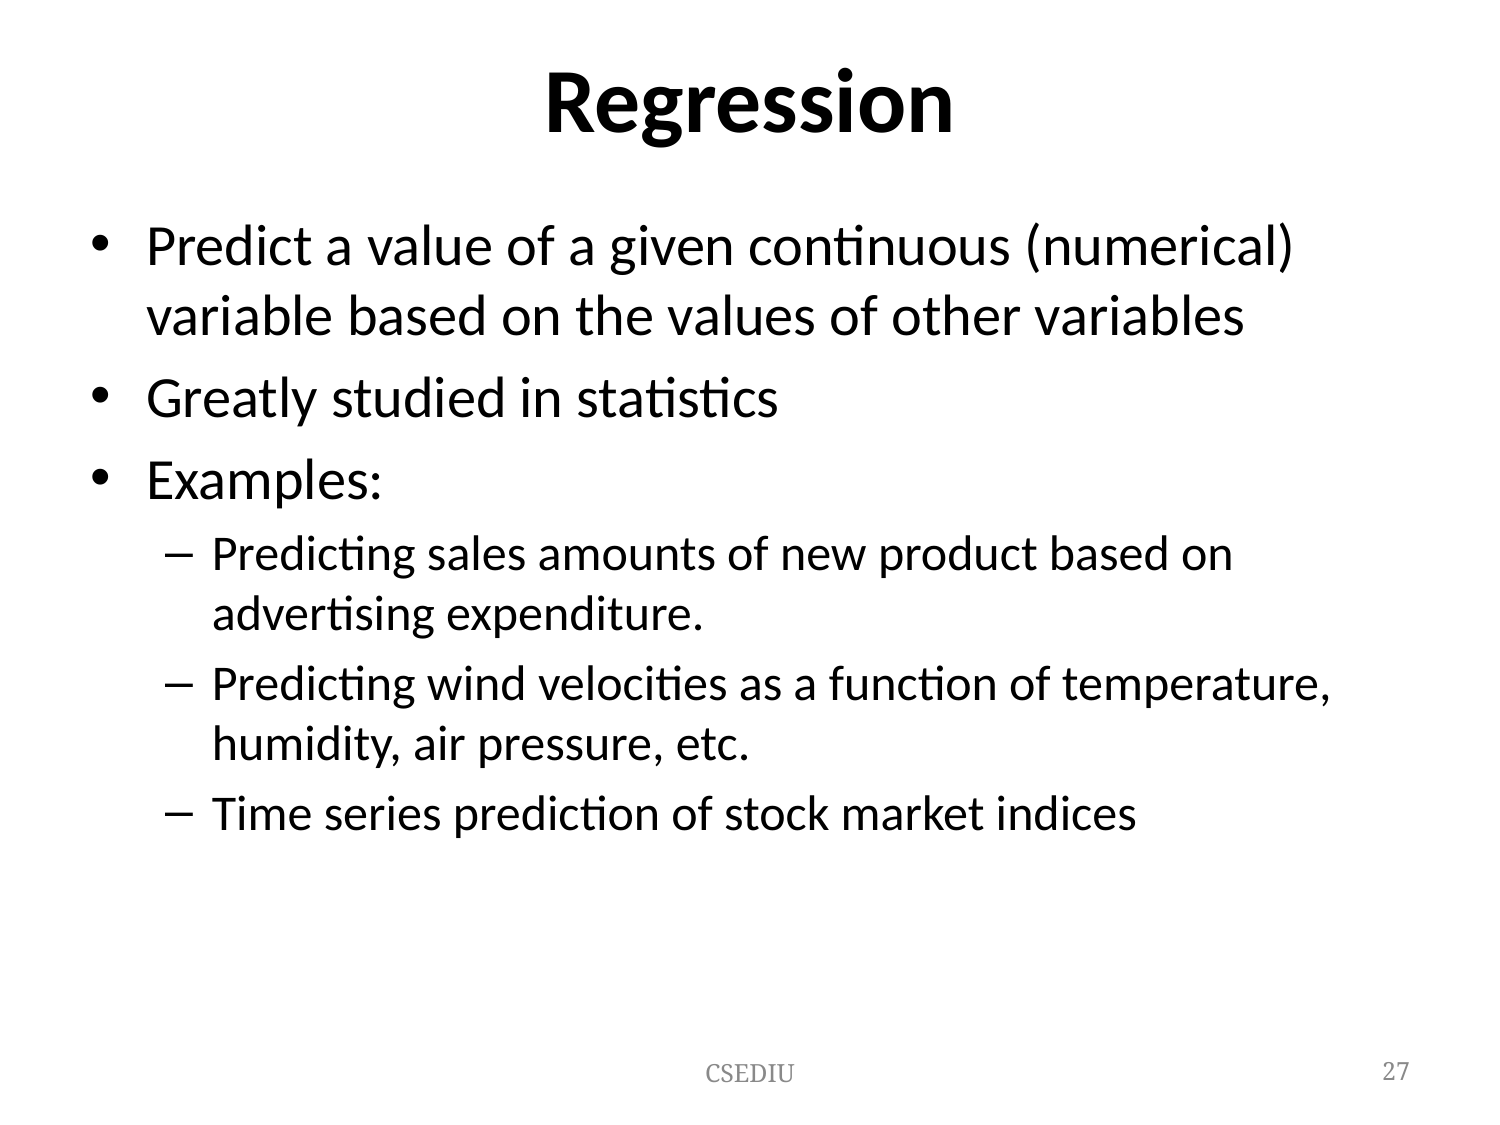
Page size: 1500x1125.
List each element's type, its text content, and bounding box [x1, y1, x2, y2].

text_box ‹#› [1074, 1042, 1425, 1103]
list Predict a value of a given continuous (numerical) variable based on the values of other variables Greatly studied in statistics Examples: Predicting sales amounts of new product based on advertising expenditure. Predicting wind velocities as a function of temperature, humidity, air pressure, etc. Time series prediction of stock market indices [75, 200, 1411, 1000]
text_box CSEDIU [512, 1042, 988, 1103]
title Regression [75, 12, 1425, 180]
